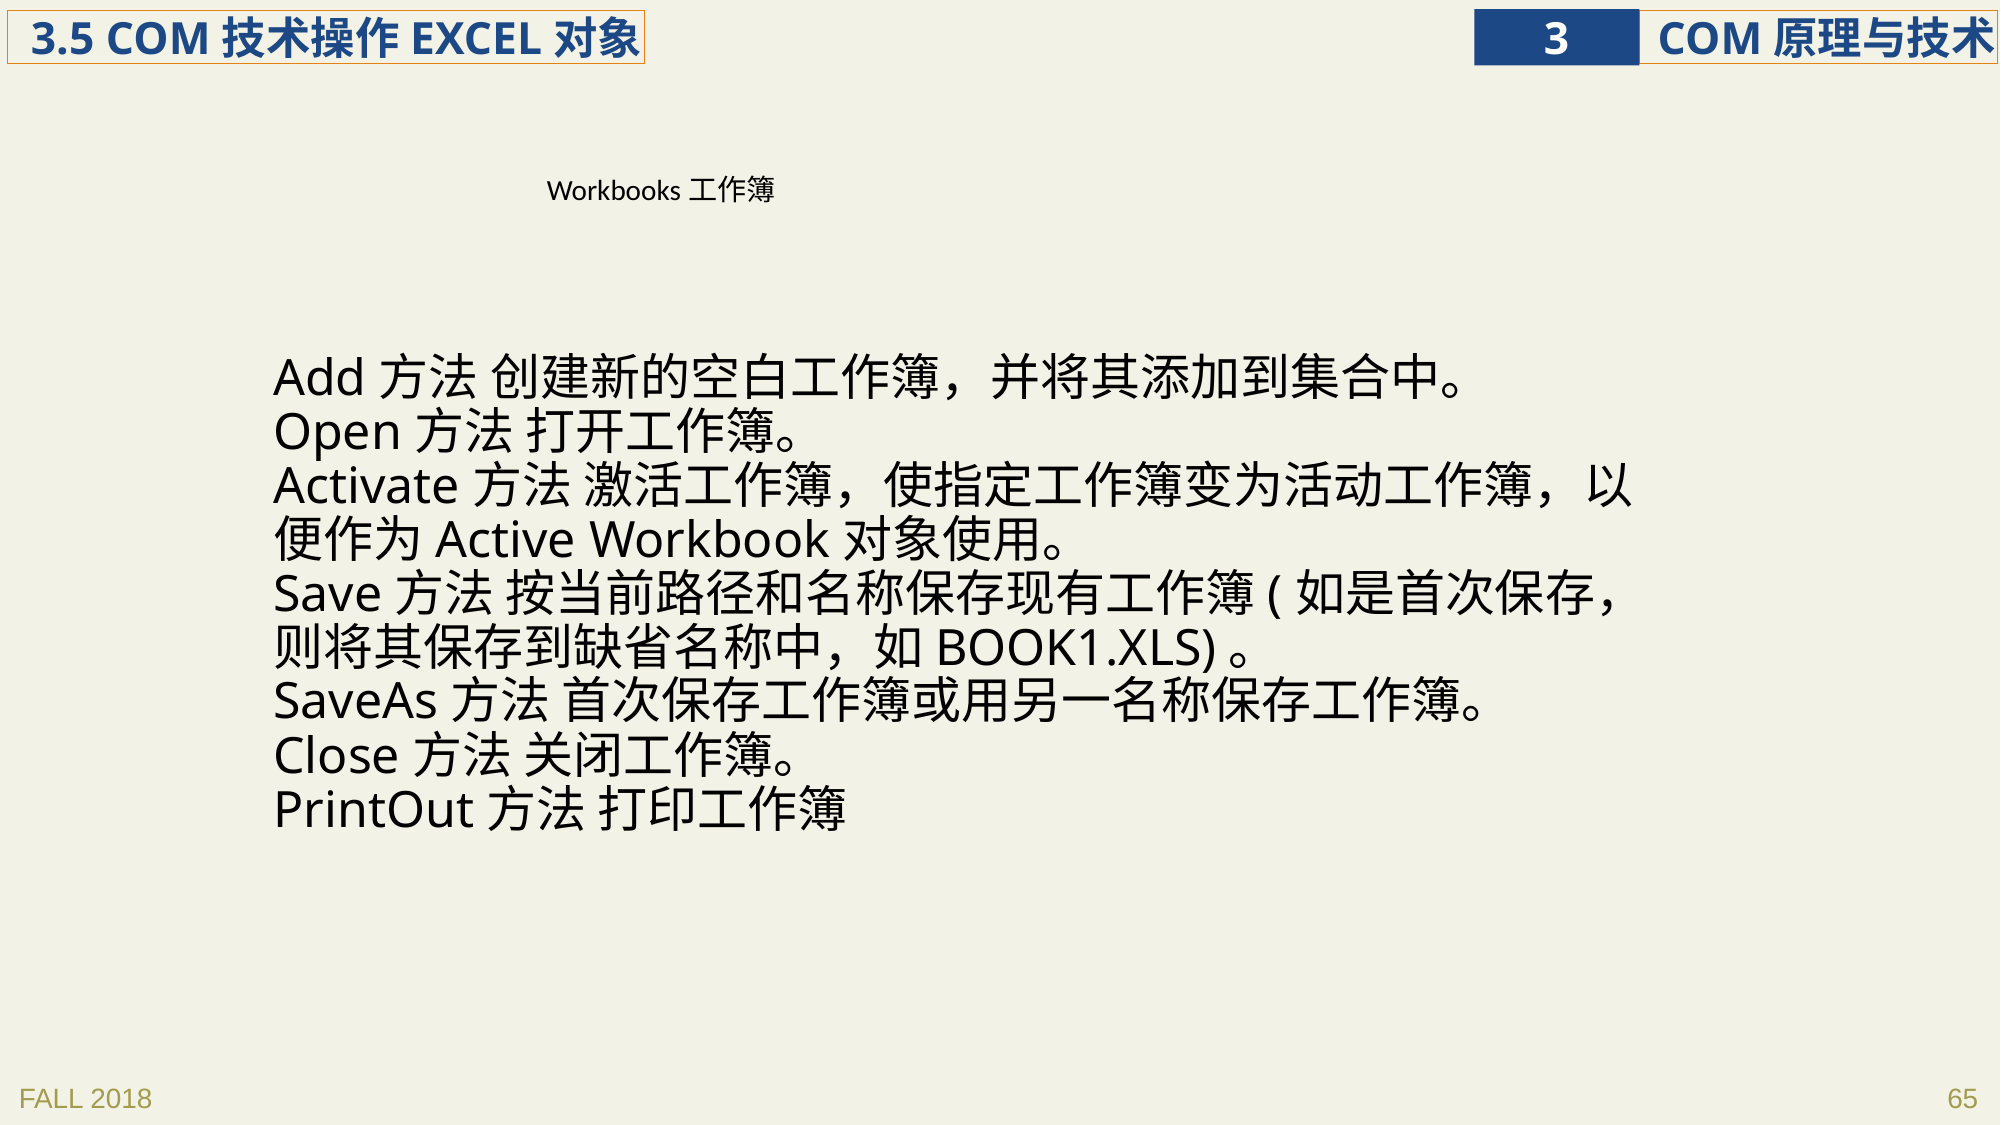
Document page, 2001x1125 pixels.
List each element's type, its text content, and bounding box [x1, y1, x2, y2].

title Workbooks工作簿 [535, 126, 1375, 251]
list Add方法 创建新的空白工作簿，并将其添加到集合中。 Open方法 打开工作簿。 Activate方法 激活工作簿，使指定工作簿变为活动工作簿，以便作为Active Workbook对象使用。 Save方法 按当前路径和名称保存现有工作簿(如是首次保存，则将其保存到缺省名称中，如BOOK1.XLS)。 SaveAs方法 首次保存工作簿或用另一名称保存工作簿。 Close方法 关闭工作簿。 PrintOut方法 打印工作簿 [262, 346, 1673, 1054]
